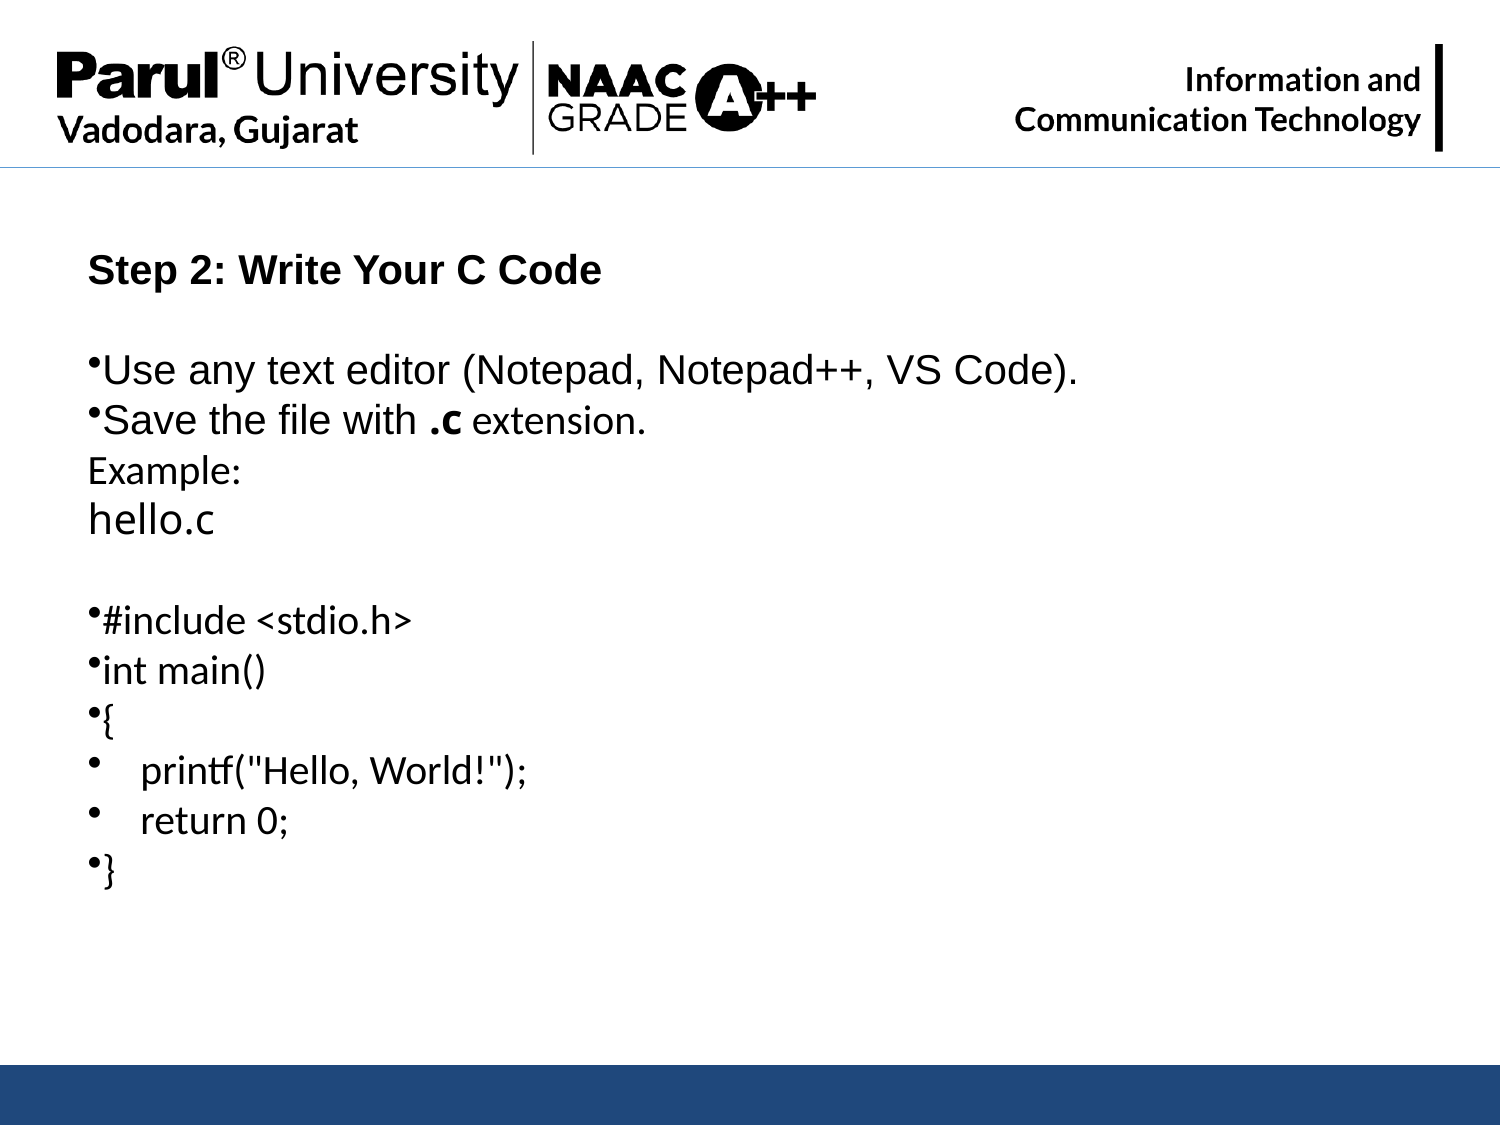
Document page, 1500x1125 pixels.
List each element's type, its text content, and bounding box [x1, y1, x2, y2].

text_box [58, 168, 1431, 1032]
text_box Step 2: Write Your C Code Use any text editor (Notepad, Notepad++, VS Code). Save the file with .c extension. Example: hello.c #include <stdio.h> int main() { printf("Hello, World!"); return 0; } [72, 235, 1095, 1001]
picture [57, 41, 1443, 155]
